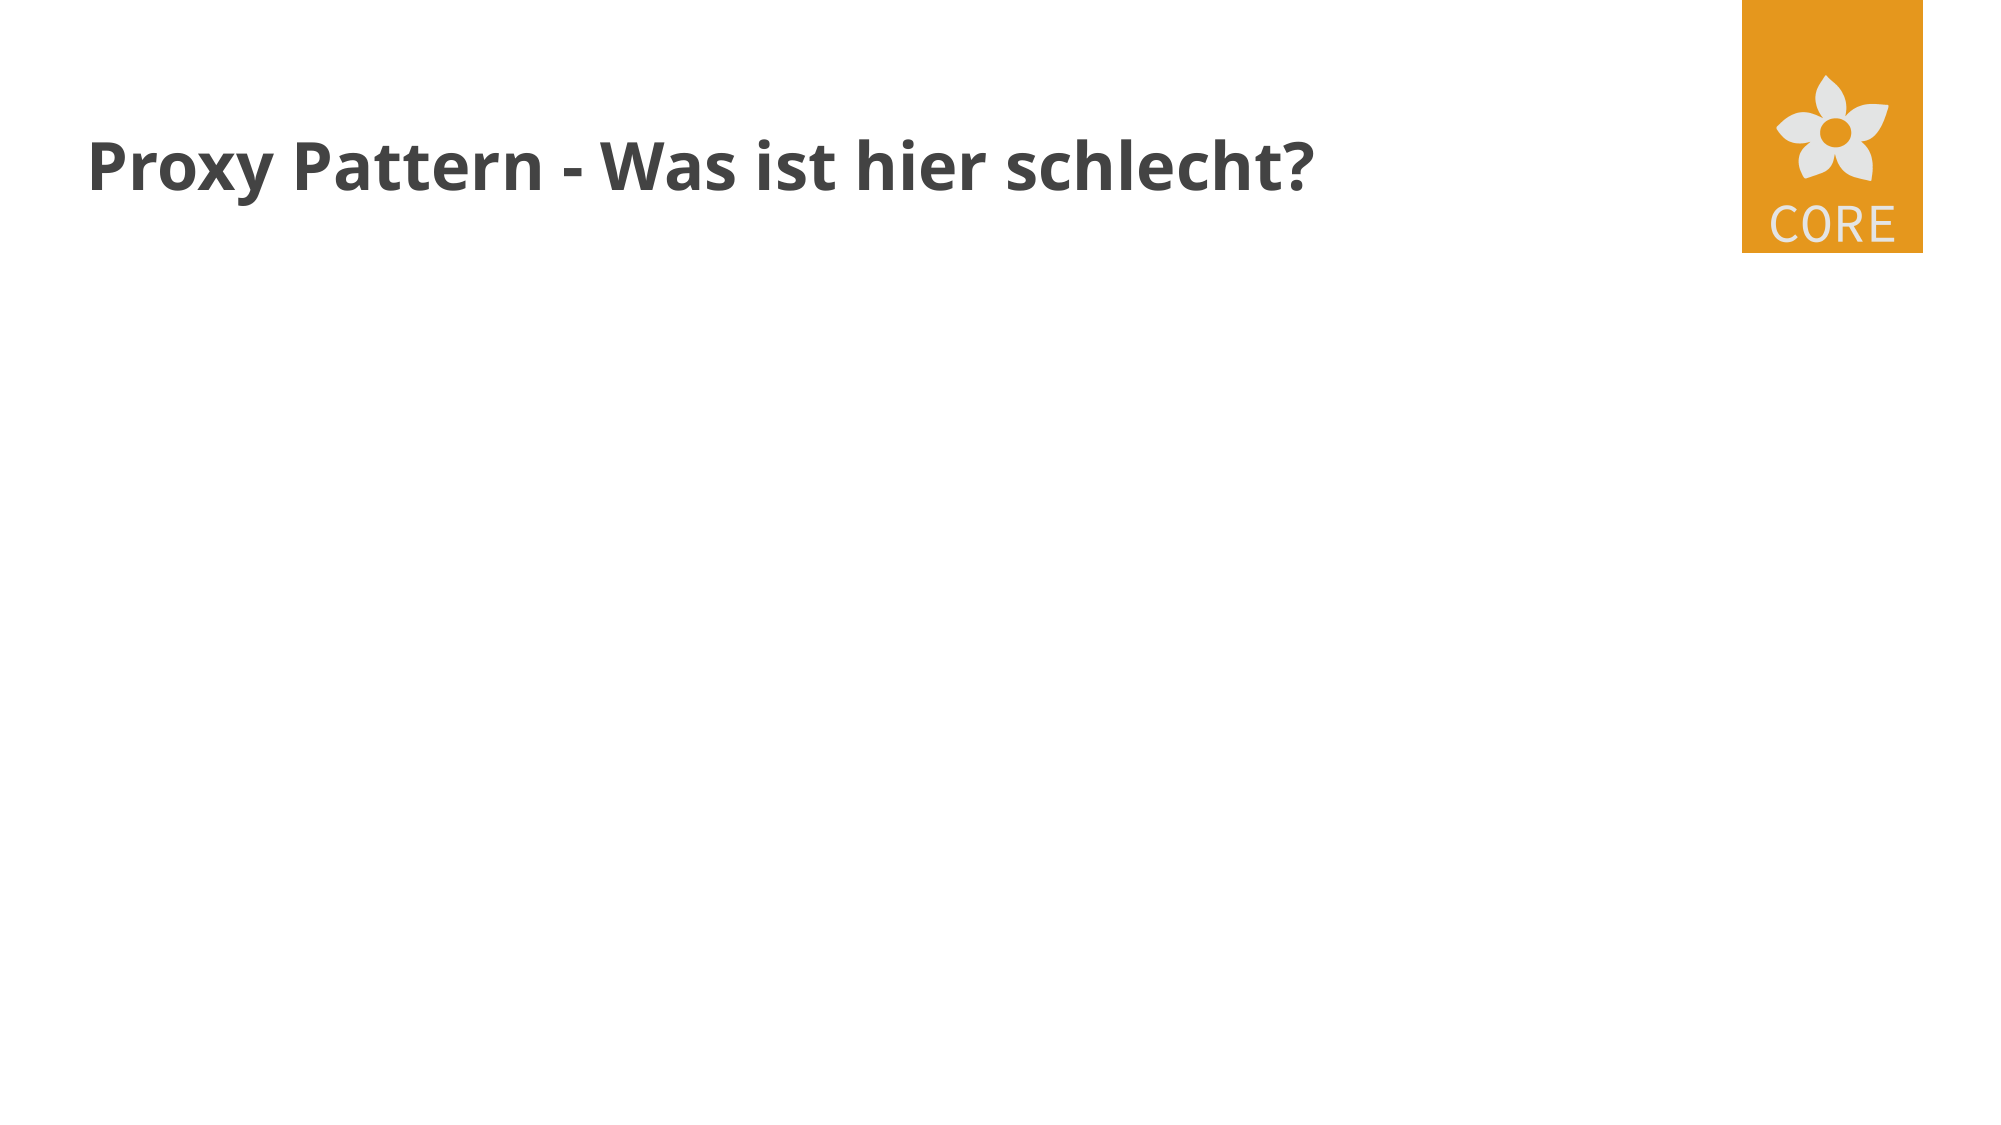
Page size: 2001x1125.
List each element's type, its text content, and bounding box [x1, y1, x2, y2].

picture [1742, 0, 1923, 253]
title Proxy Pattern - Was ist hier schlecht? [71, 59, 1732, 278]
